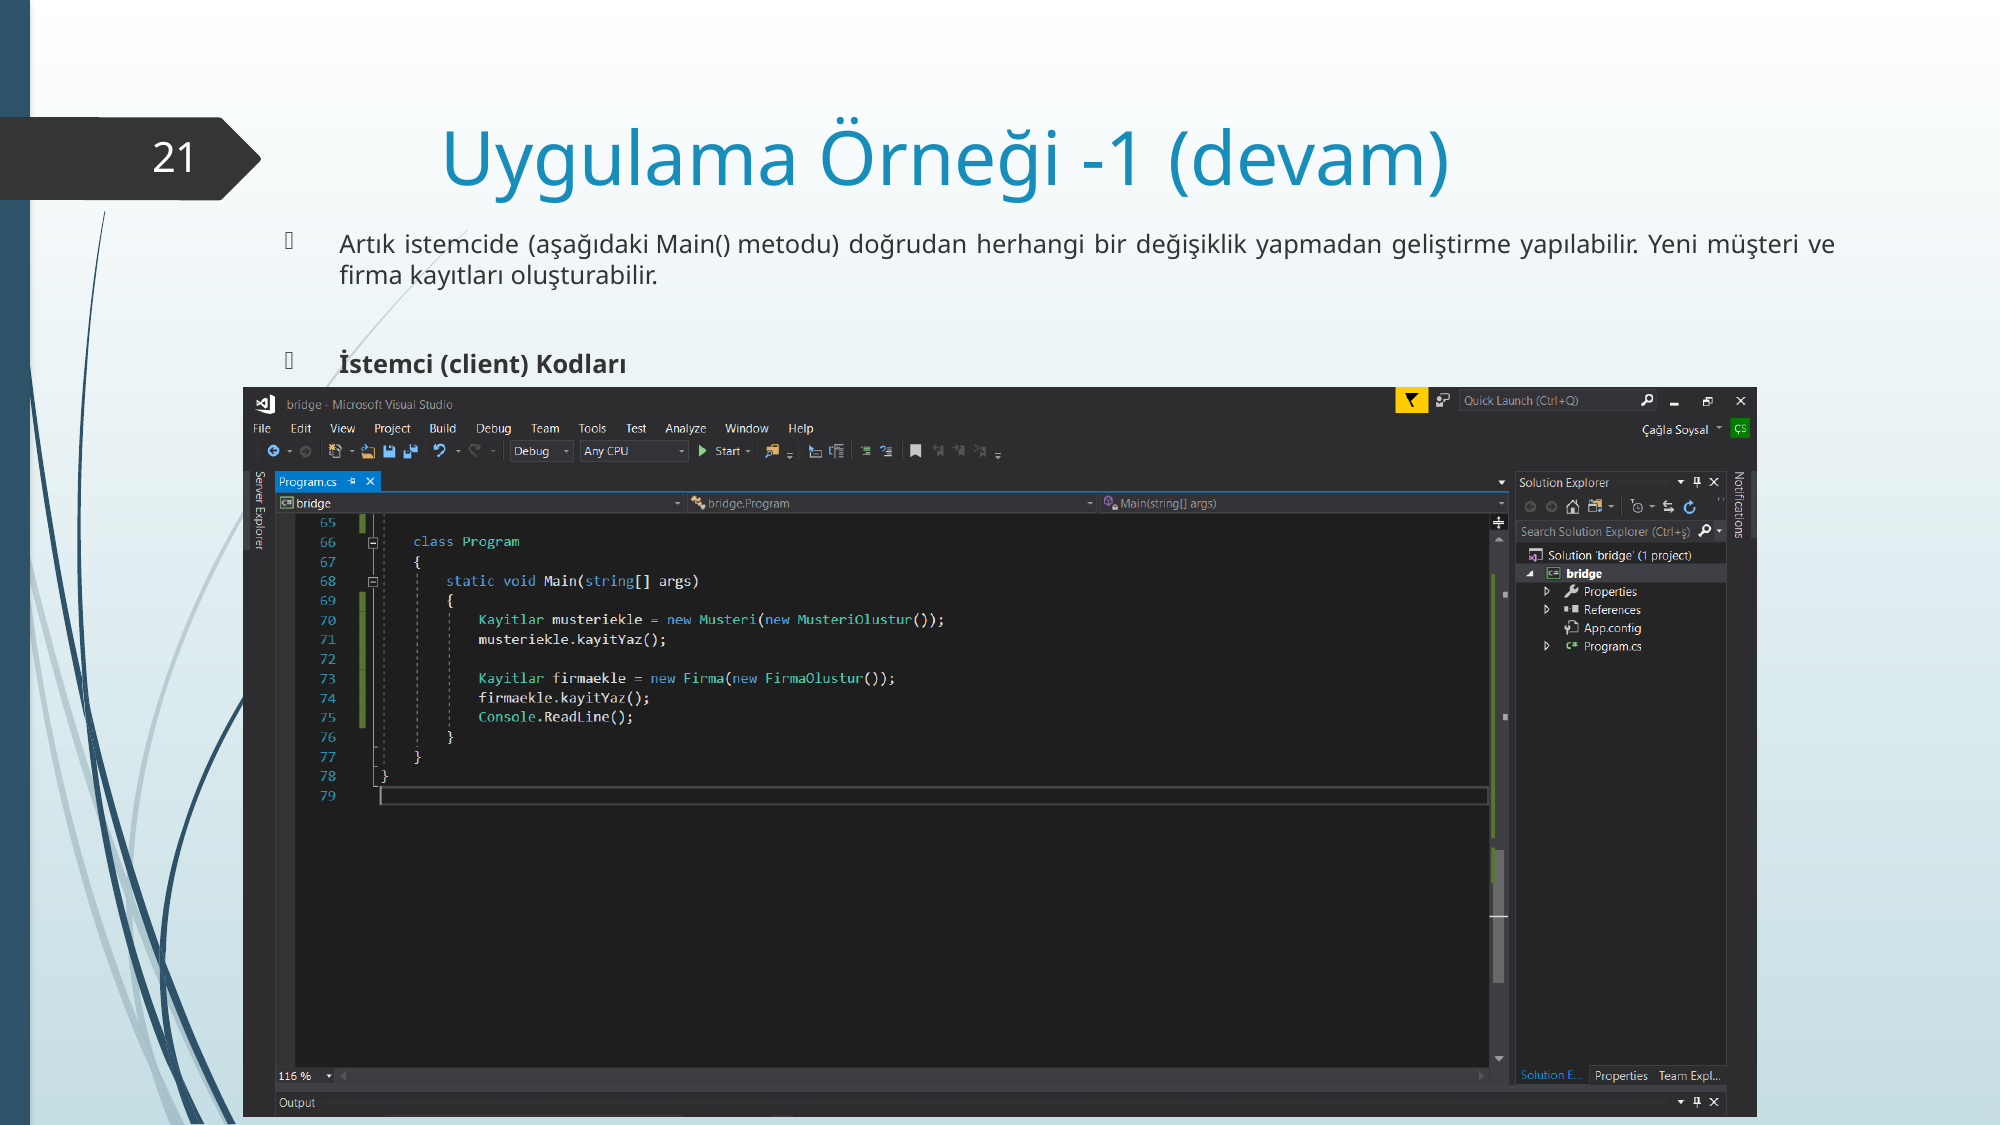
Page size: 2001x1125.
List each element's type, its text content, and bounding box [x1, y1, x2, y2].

title Uygulama Örneği -1 (devam) [425, 102, 1888, 313]
list Artık istemcide (aşağıdaki Main() metodu) doğrudan herhangi bir değişiklik yapmadan geliştirme yapılabilir. Yeni müşteri ve firma kayıtları oluşturabilir. İstemci (client) Kodları [269, 220, 1854, 388]
slide_number 21 [87, 129, 216, 190]
picture [242, 387, 1757, 1117]
